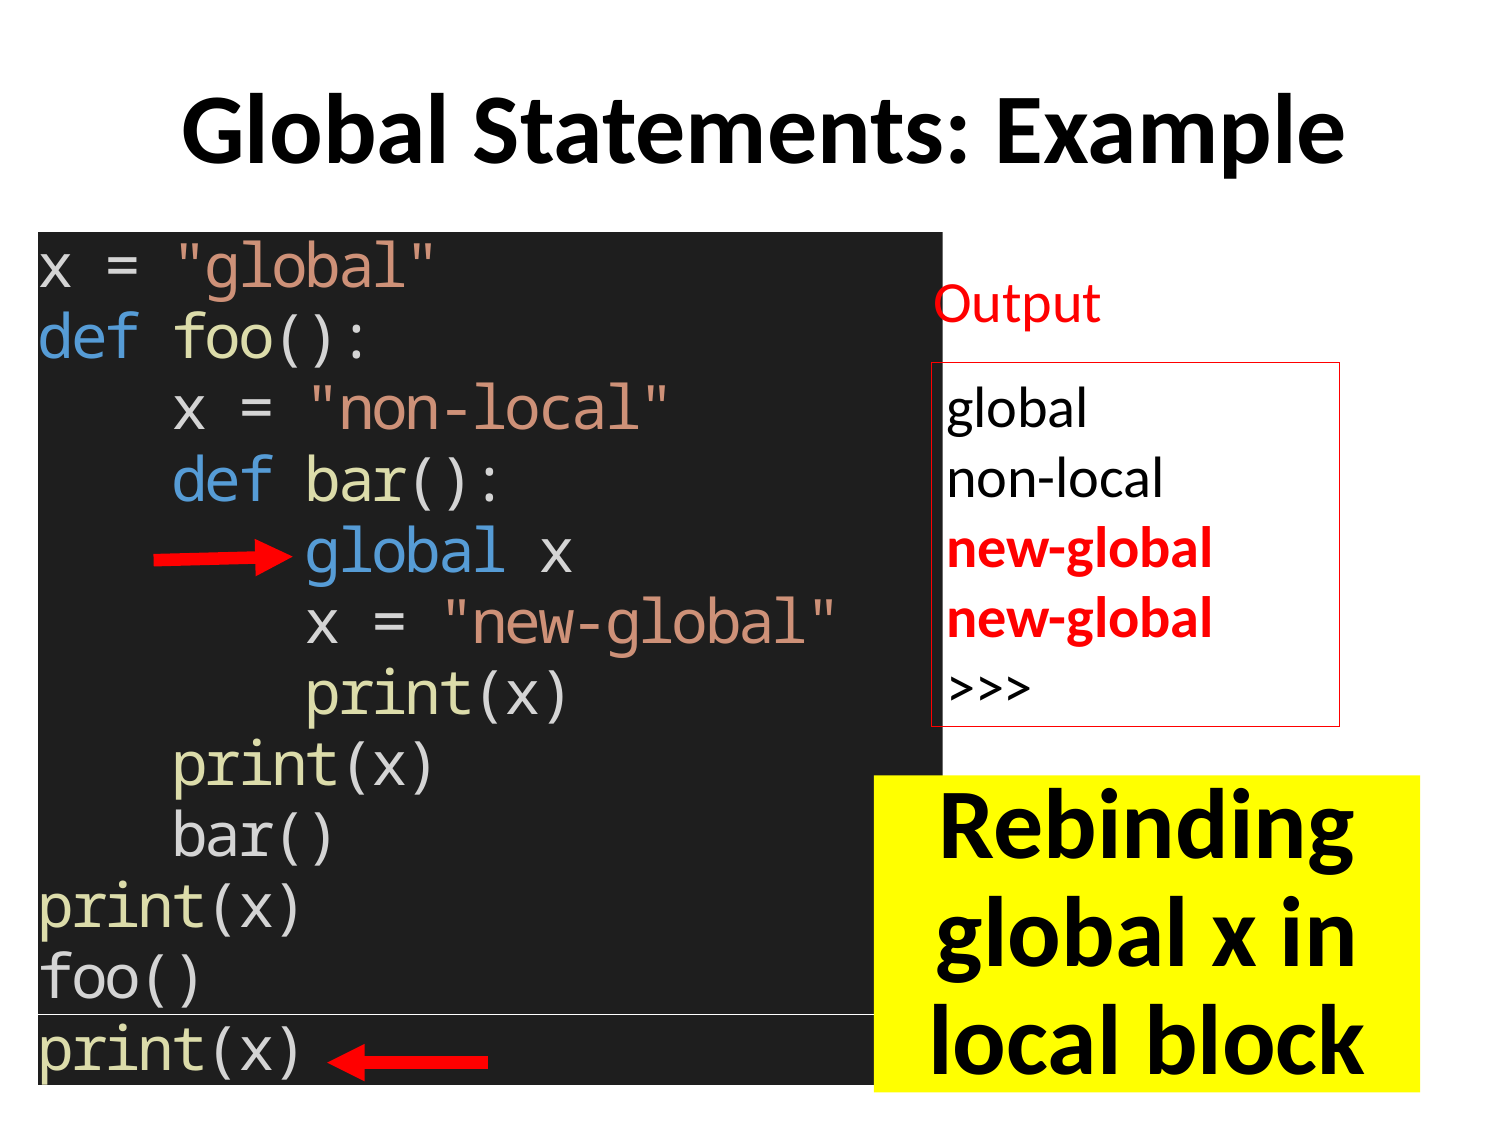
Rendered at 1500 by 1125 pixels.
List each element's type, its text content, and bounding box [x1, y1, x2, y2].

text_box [153, 556, 293, 561]
text_box Rebinding global x in local block [946, 775, 1421, 1093]
title Global Statements: Example [72, 14, 1457, 232]
text_box Output [946, 256, 1118, 342]
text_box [37, 231, 943, 1125]
text_box global non-local new-global new-global >>> [946, 362, 1340, 727]
